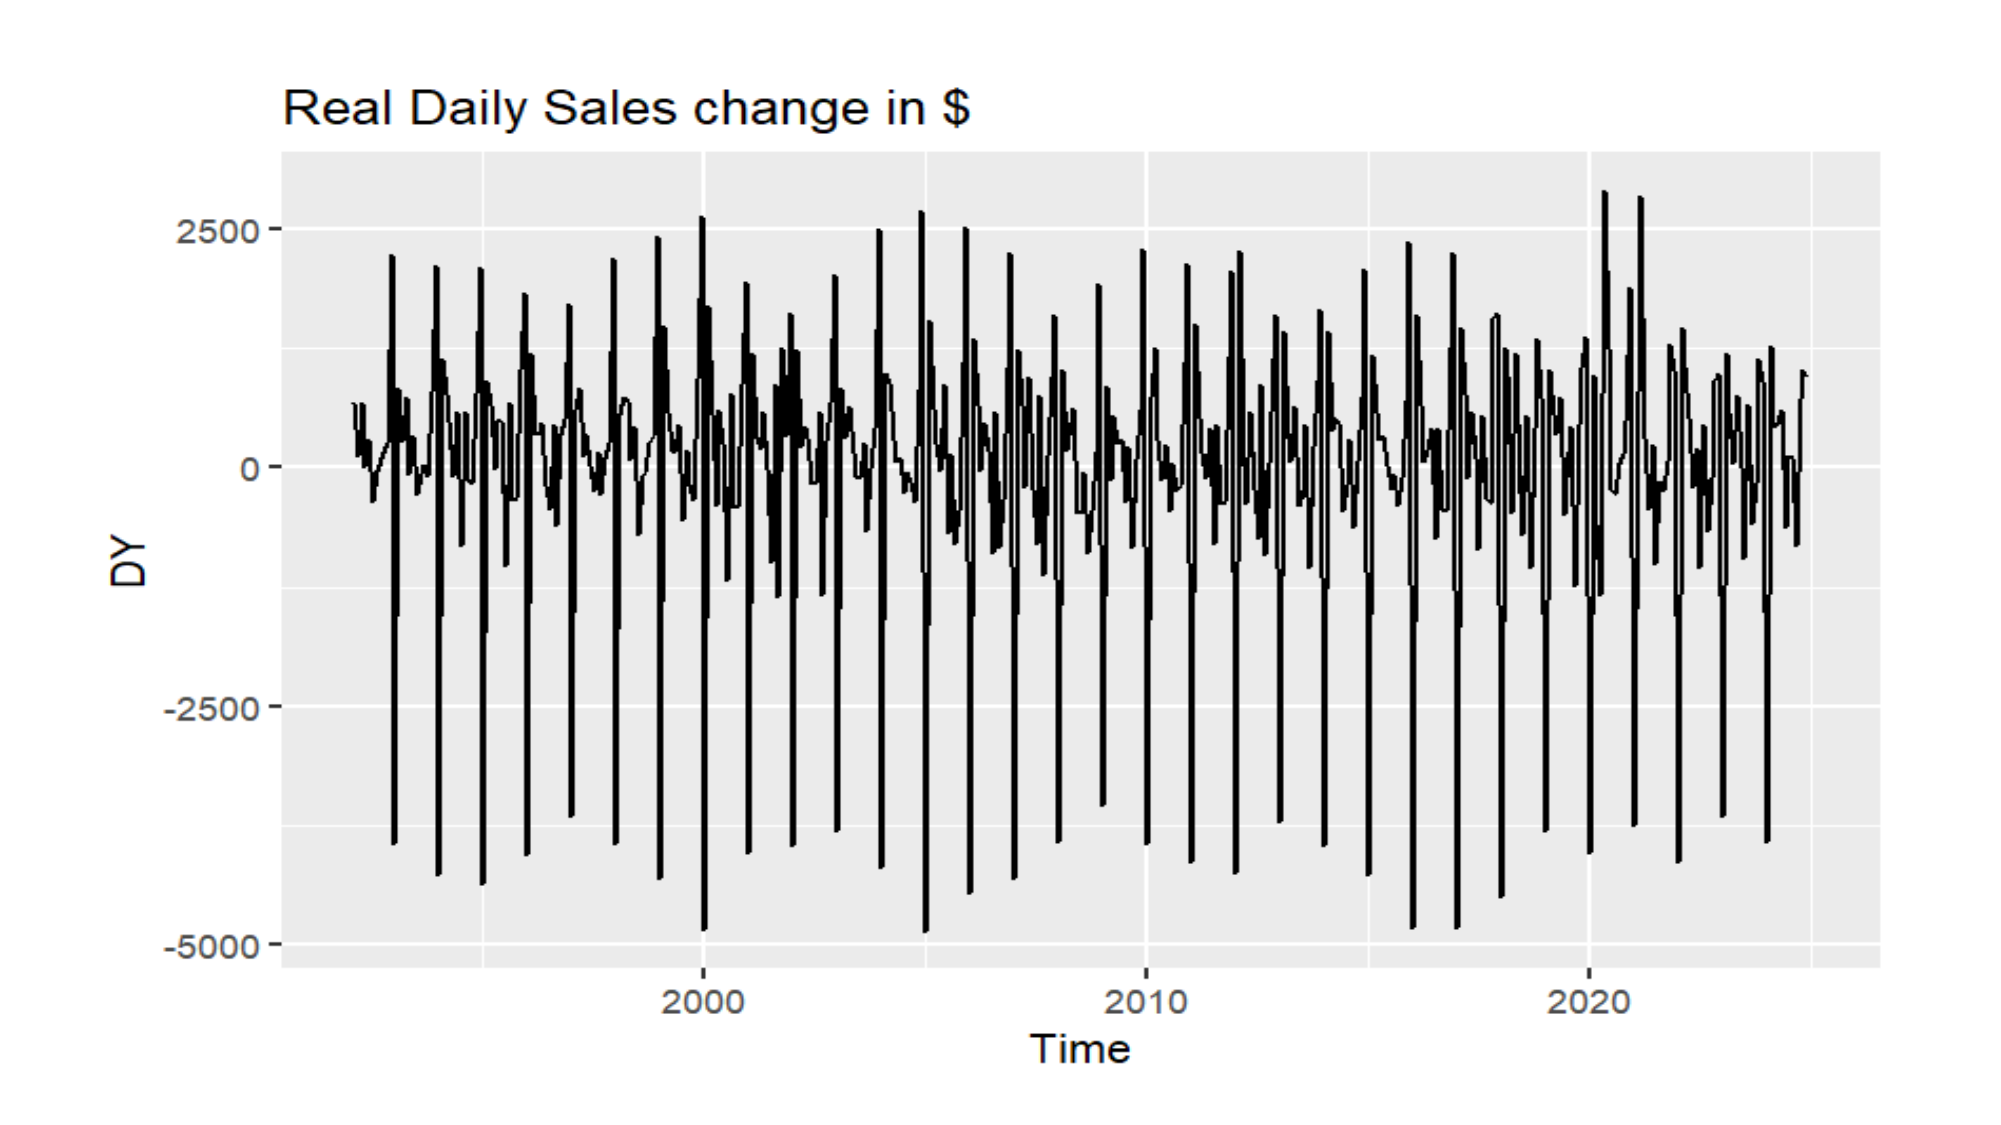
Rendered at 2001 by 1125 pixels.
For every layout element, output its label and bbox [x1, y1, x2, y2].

picture [86, 68, 1904, 1089]
